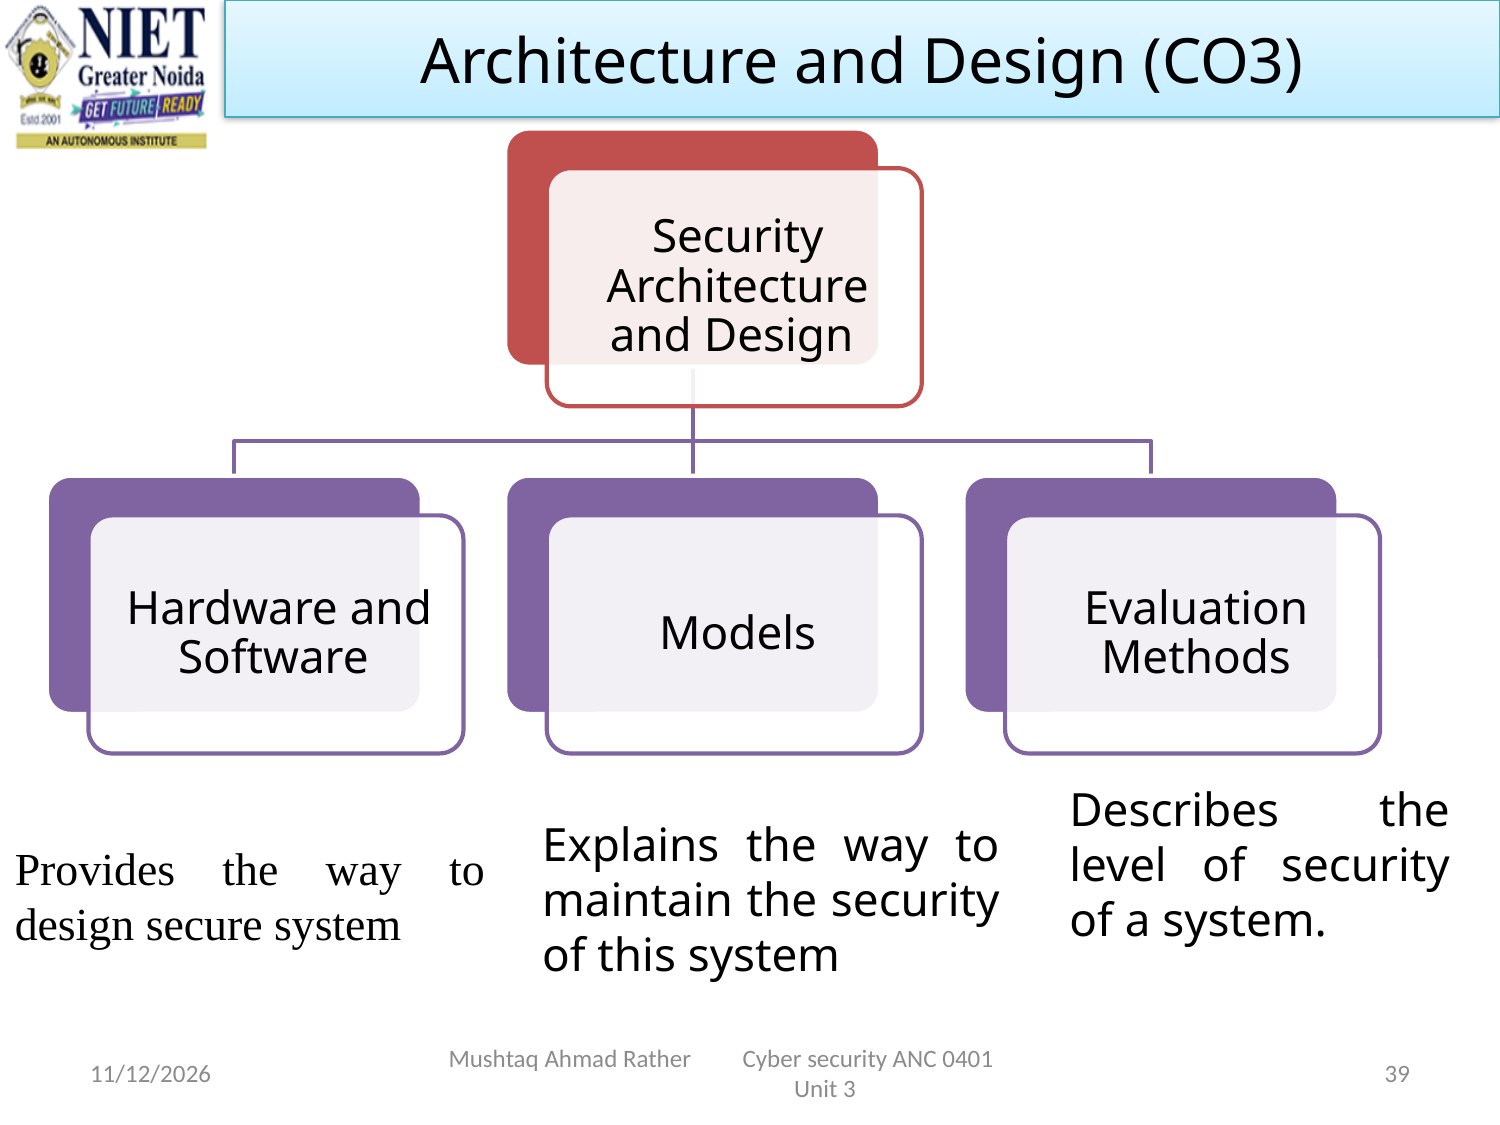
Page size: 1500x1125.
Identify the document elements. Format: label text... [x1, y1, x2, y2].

footer Mushtaq Ahmad Rather Cyber security ANC 0401 Unit 3 [412, 1042, 1238, 1103]
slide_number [75, 1042, 412, 1103]
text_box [46, 85, 1381, 798]
slide_number 39 [1238, 1042, 1425, 1103]
text_box Provides the way to design secure system [0, 831, 500, 957]
text_box Explains the way to maintain the security of this system [527, 808, 1015, 989]
text_box Describes the level of security of a system. [1054, 773, 1465, 954]
picture [0, 0, 238, 154]
text_box Architecture and Design (CO3) [238, 0, 1500, 118]
